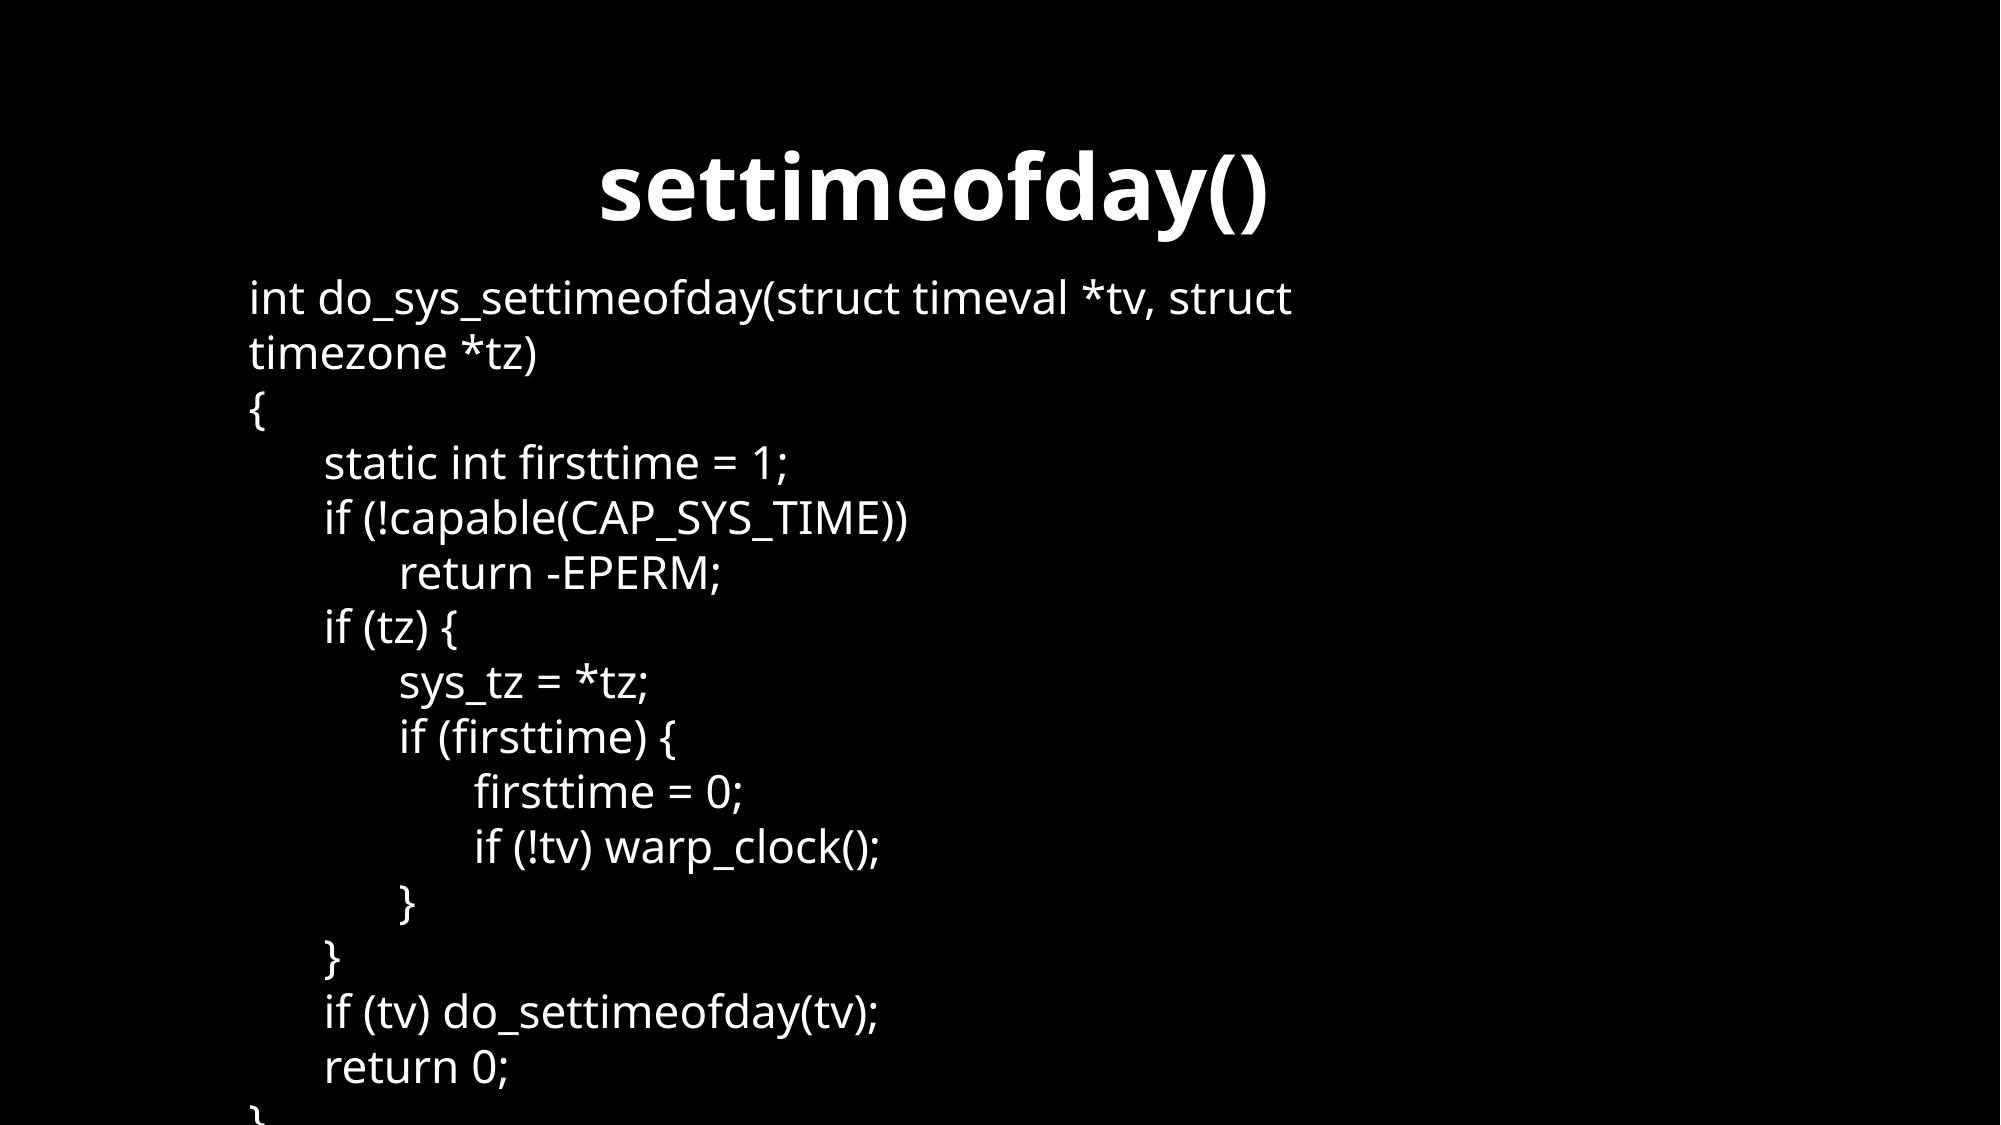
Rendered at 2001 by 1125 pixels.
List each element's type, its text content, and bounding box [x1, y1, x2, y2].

text_box int do_sys_settimeofday(struct timeval *tv, struct timezone *tz) { static int firsttime = 1; if (!capable(CAP_SYS_TIME)) return -EPERM; if (tz) { sys_tz = *tz; if (firsttime) { firsttime = 0; if (!tv) warp_clock(); } } if (tv) do_settimeofday(tv); return 0; } [233, 260, 1516, 1125]
text_box settimeofday() [584, 121, 1296, 247]
